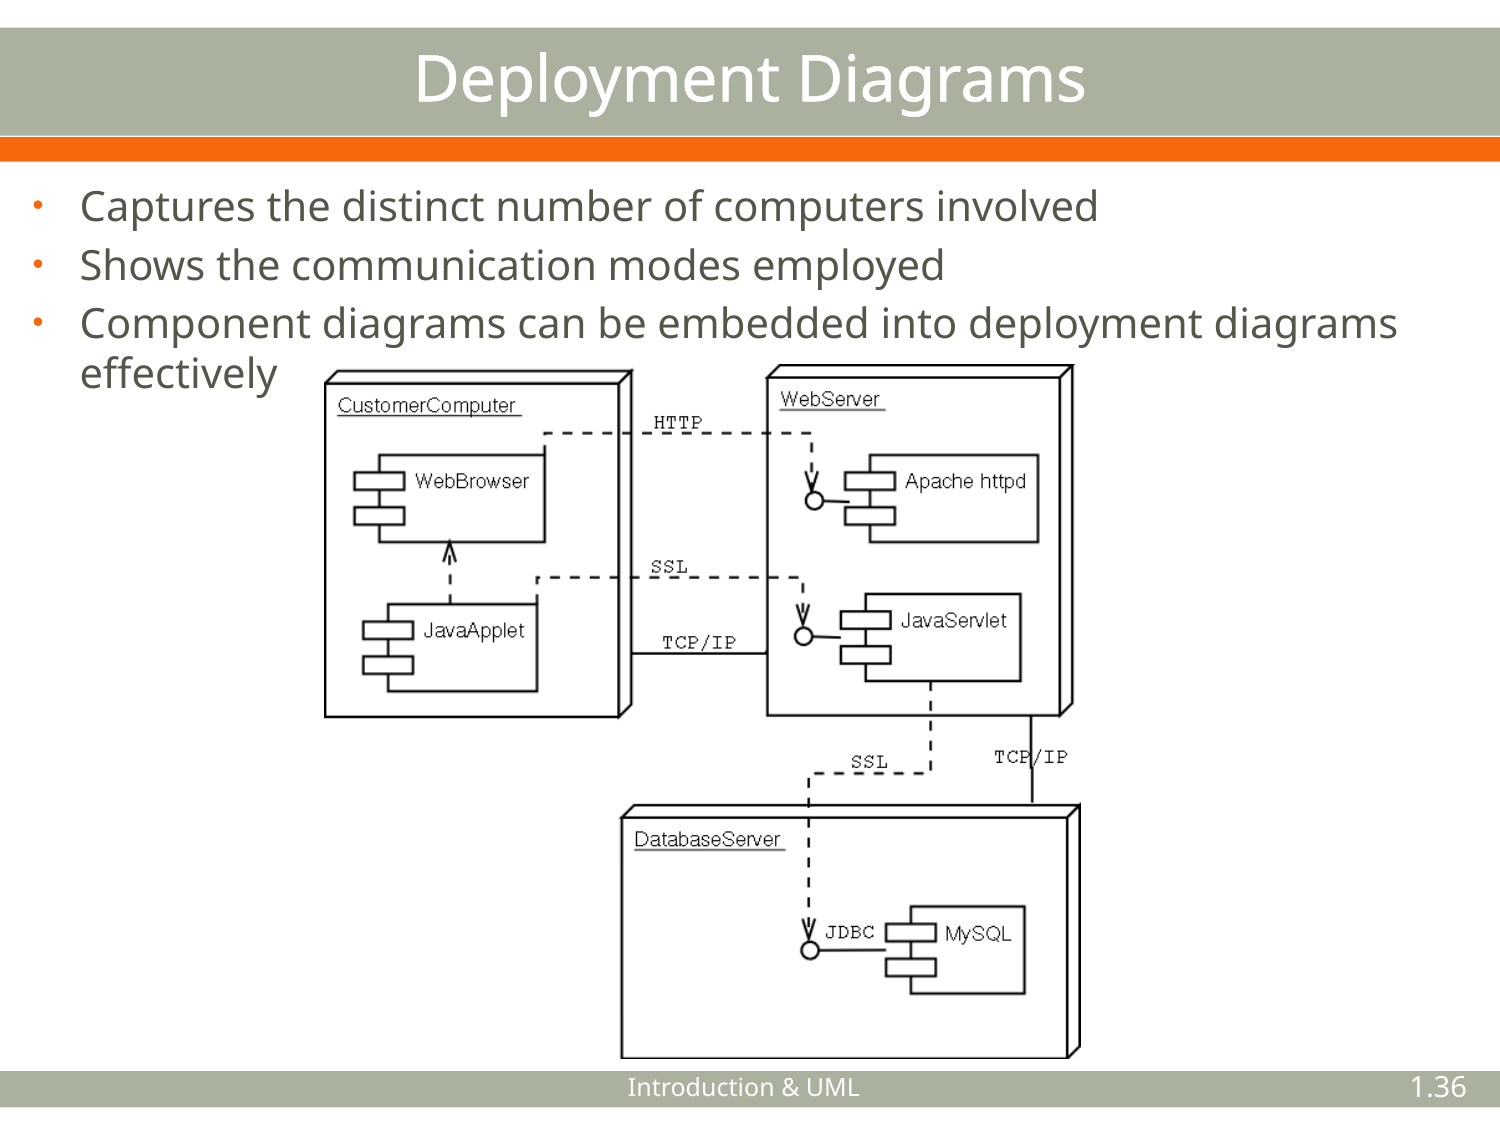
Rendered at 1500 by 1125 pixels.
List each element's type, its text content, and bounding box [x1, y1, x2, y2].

slide_number 36 [1222, 1058, 1483, 1119]
list Captures the distinct number of computers involved Shows the communication modes employed Component diagrams can be embedded into deployment diagrams effectively [17, 172, 1483, 480]
picture [324, 364, 1081, 1059]
footer Introduction & UML [348, 1058, 1140, 1119]
title Deployment Diagrams [0, 29, 1500, 123]
